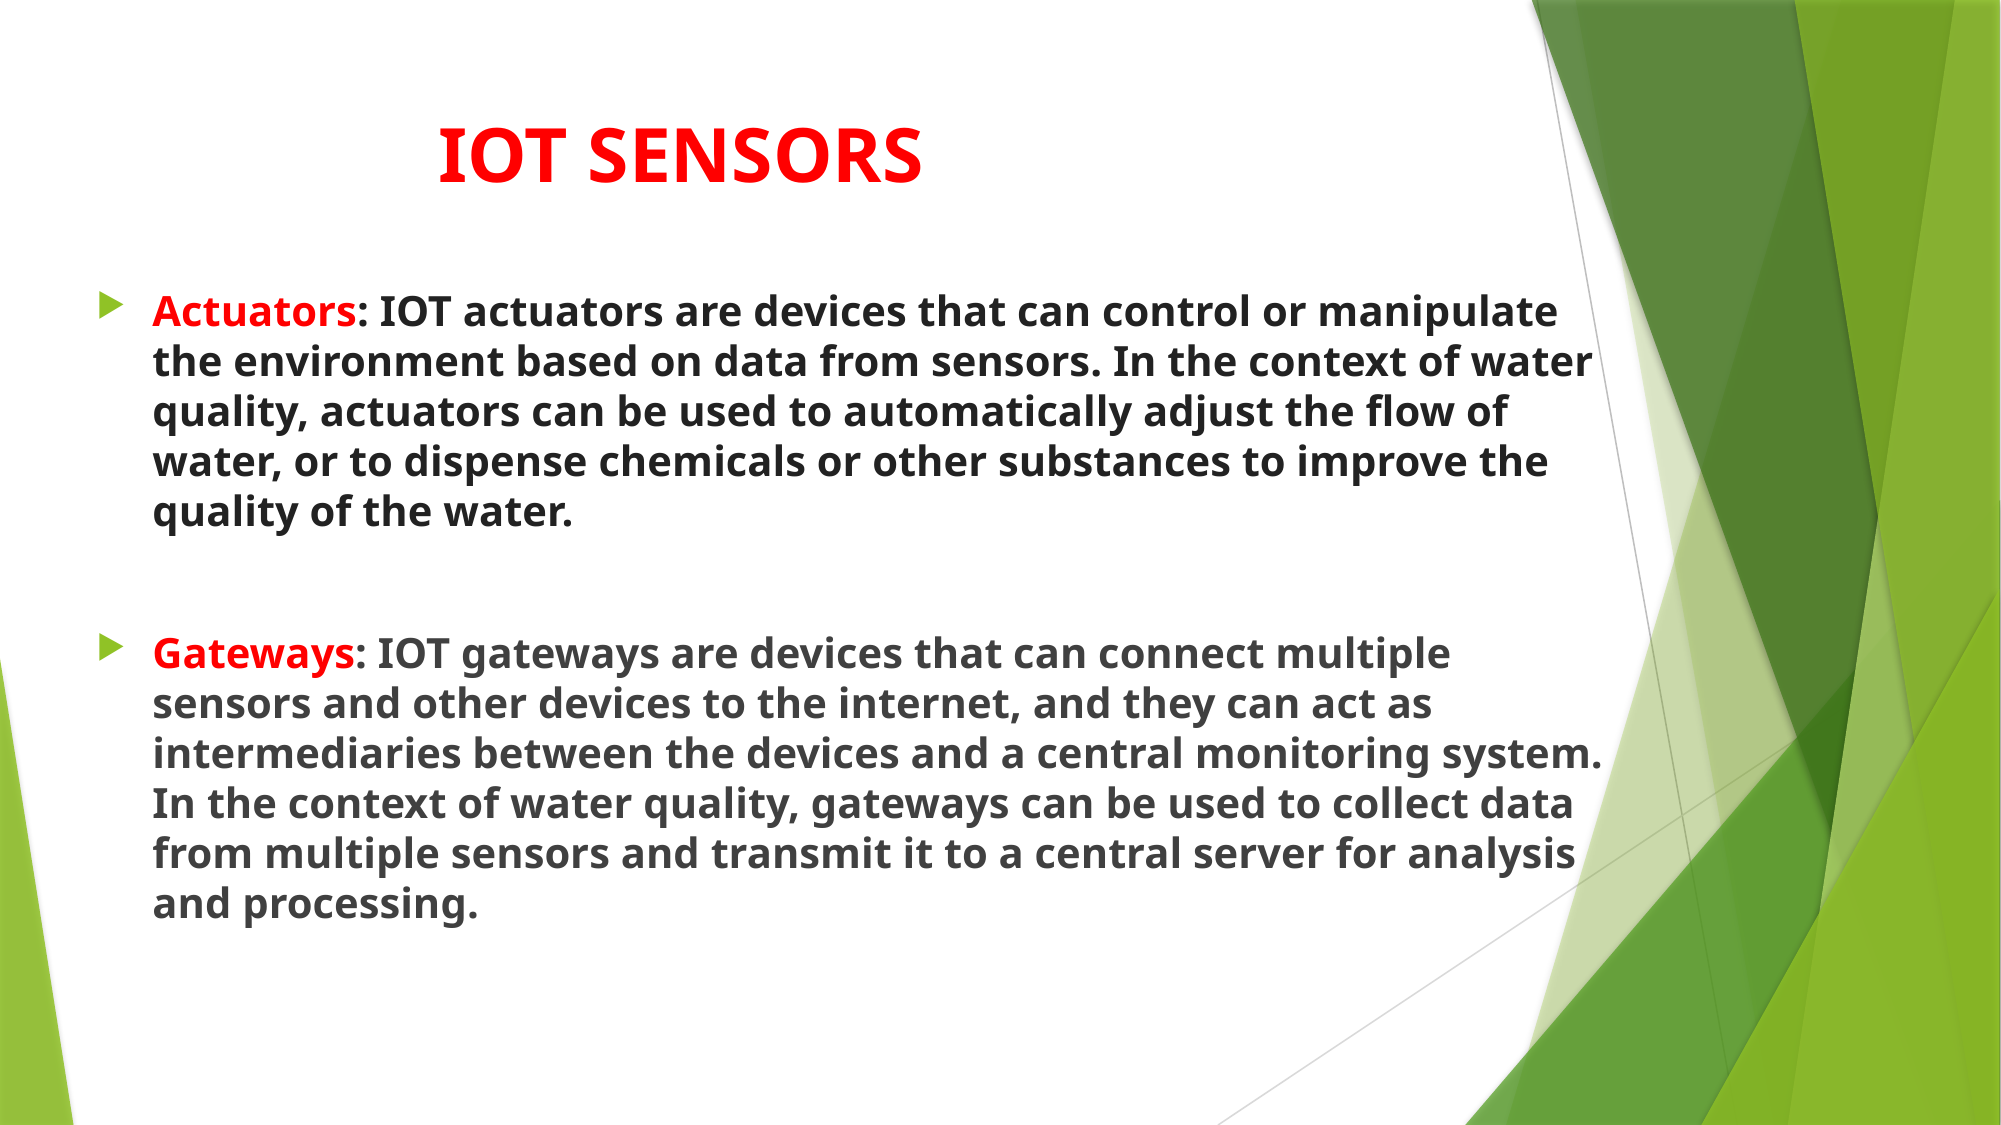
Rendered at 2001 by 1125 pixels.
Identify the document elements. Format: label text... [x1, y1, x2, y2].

list Actuators: IOT actuators are devices that can control or manipulate the environment based on data from sensors. In the context of water quality, actuators can be used to automatically adjust the flow of water, or to dispense chemicals or other substances to improve the quality of the water. Gateways: IOT gateways are devices that can connect multiple sensors and other devices to the internet, and they can act as intermediaries between the devices and a central monitoring system. In the context of water quality, gateways can be used to collect data from multiple sensors and transmit it to a central server for analysis and processing. [81, 277, 1626, 923]
title IOT SENSORS [111, 99, 1522, 277]
